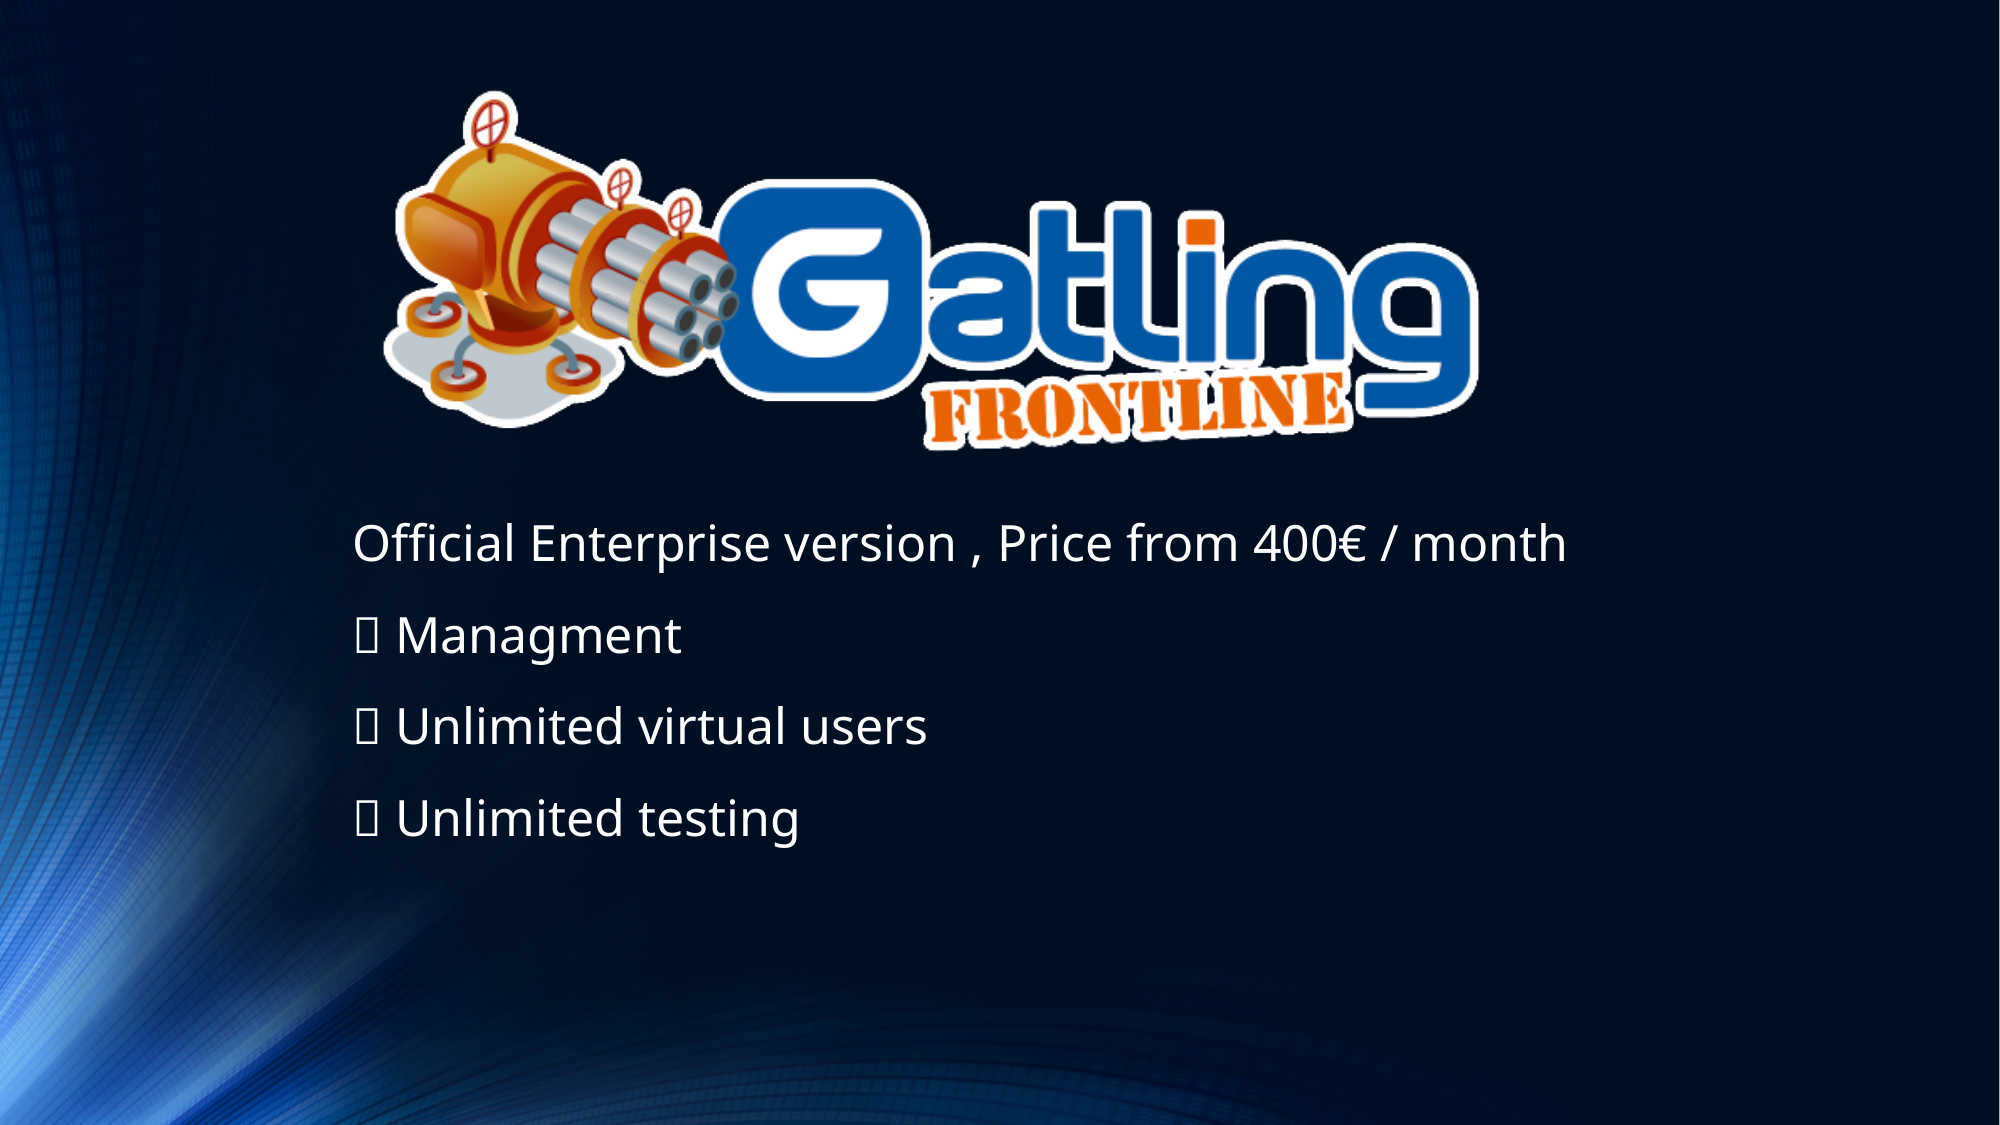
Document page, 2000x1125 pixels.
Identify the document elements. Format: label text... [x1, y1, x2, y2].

list Official Enterprise version , Price from 400€ / month ✅ Managment ✅ Unlimited virtual users ✅ Unlimited testing [337, 511, 1836, 1012]
picture [0, 0, 2000, 1125]
